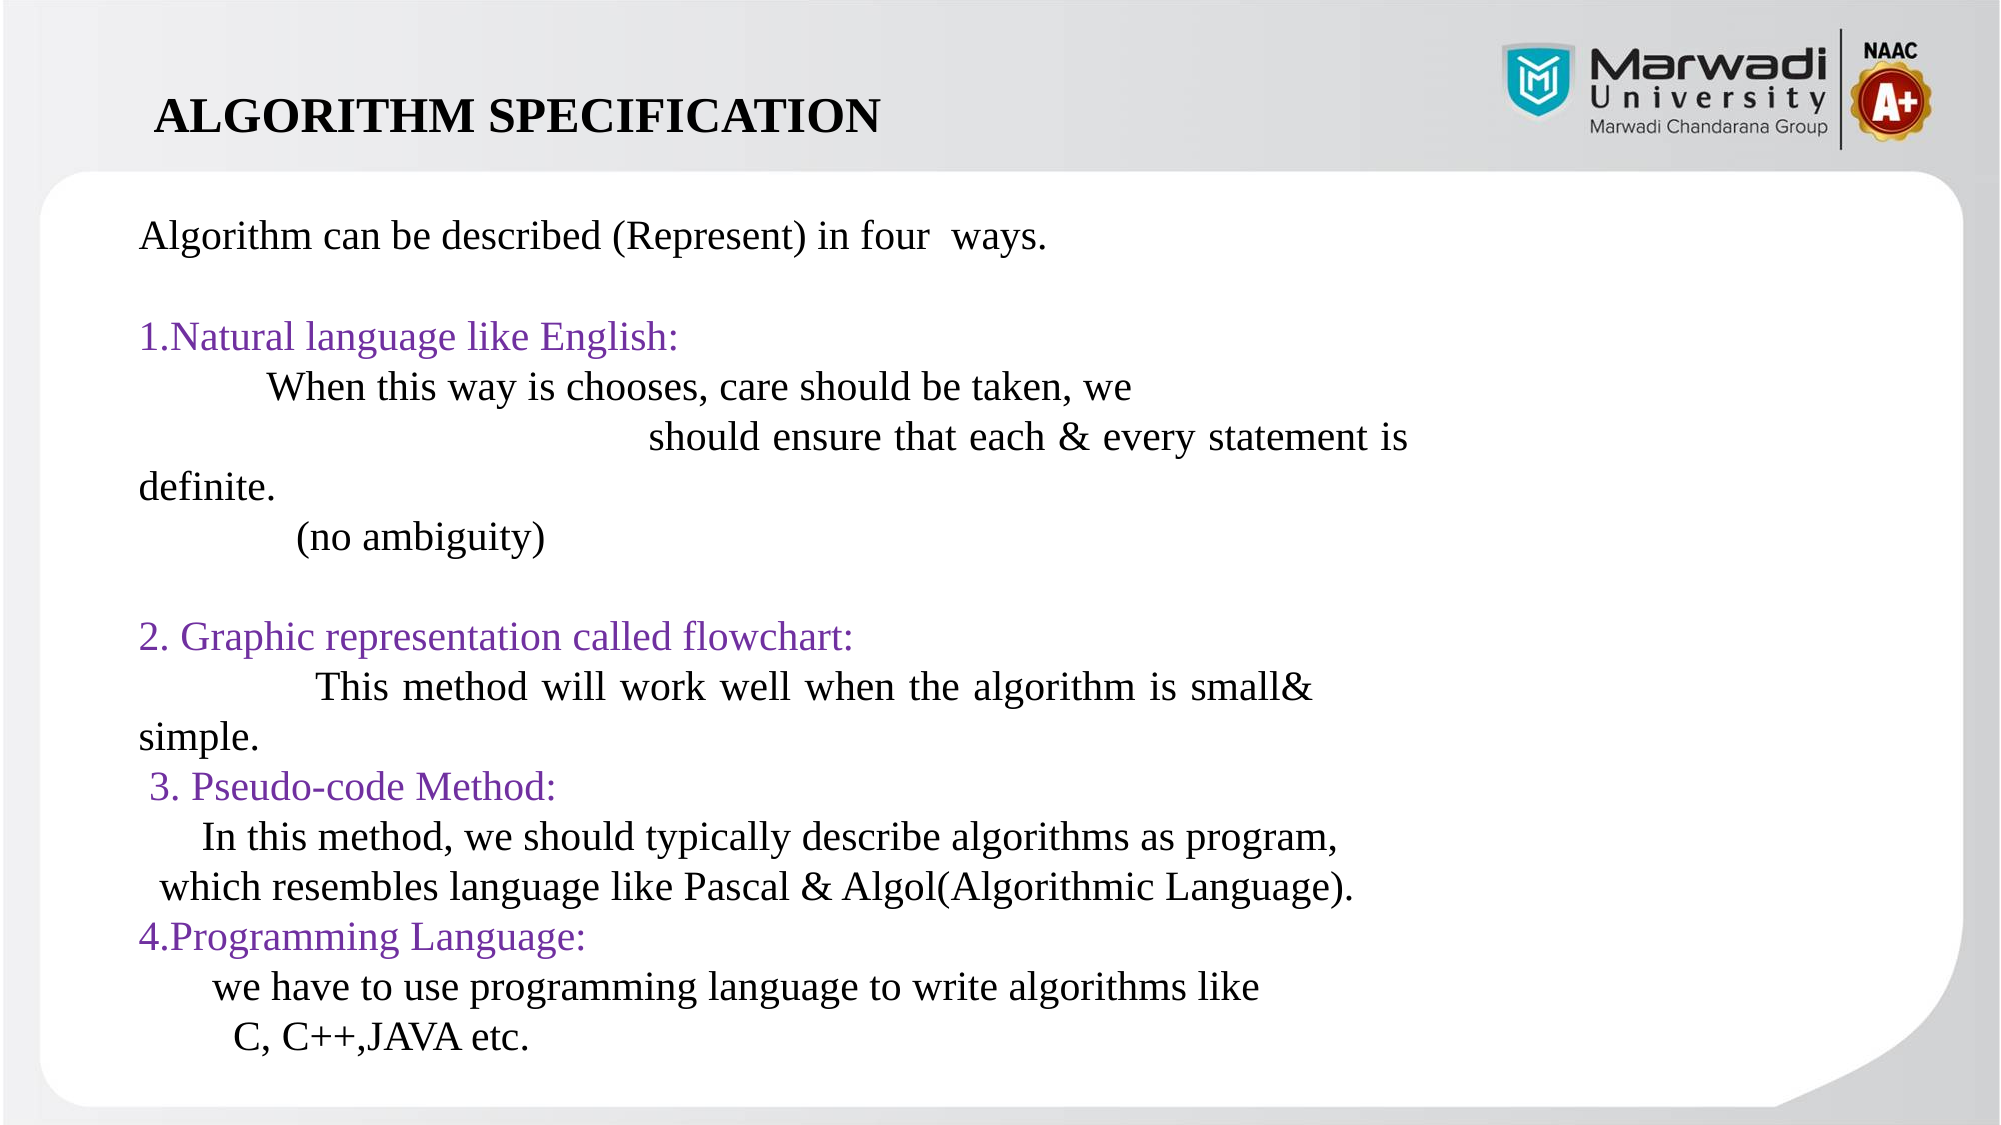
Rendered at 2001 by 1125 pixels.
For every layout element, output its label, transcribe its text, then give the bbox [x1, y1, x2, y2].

picture [2, 0, 2000, 1125]
text_box Algorithm can be described (Represent) in four ways. Natural language like English: When this way is chooses, care should be taken, we should ensure that each & every statement is definite. (no ambiguity) 2. Graphic representation called flowchart: This method will work well when the algorithm is small& simple. 3. Pseudo-code Method: In this method, we should typically describe algorithms as program, which resembles language like Pascal & Algol(Algorithmic Language). 4.Programming Language: we have to use programming language to write algorithms like C, C++,JAVA etc. [123, 201, 1424, 1125]
text_box ALGORITHM SPECIFICATION [123, 74, 912, 150]
